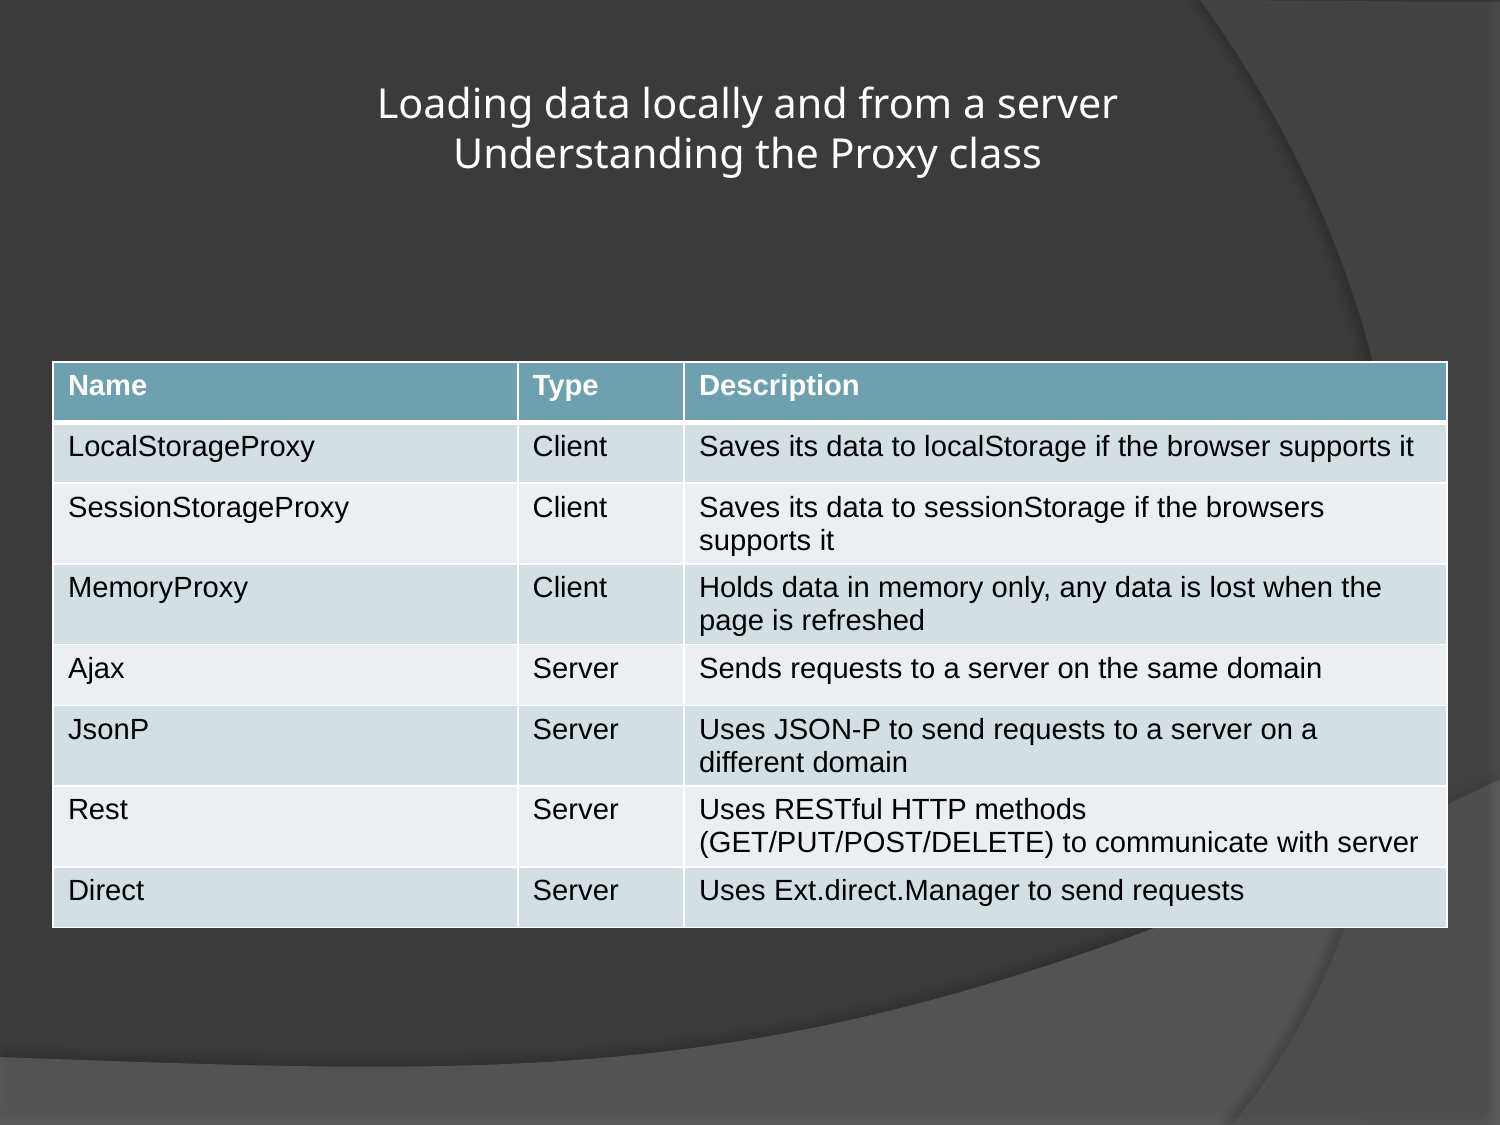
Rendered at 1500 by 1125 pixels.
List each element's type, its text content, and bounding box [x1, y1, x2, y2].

table_header Name [54, 363, 517, 420]
table_cell LocalStorageProxy [54, 425, 517, 482]
table_cell Server [519, 645, 683, 705]
table_cell Client [519, 484, 683, 563]
table_cell JsonP [54, 706, 517, 785]
table_header Type [519, 363, 683, 420]
table_cell Client [519, 565, 683, 644]
table_cell Server [519, 706, 683, 785]
table_cell Ajax [54, 645, 517, 705]
table_cell Uses Ext.direct.Manager to send requests [685, 868, 1446, 927]
table_cell MemoryProxy [54, 565, 517, 644]
table_cell Saves its data to sessionStorage if the browsers supports it [685, 484, 1446, 563]
table_cell Client [519, 425, 683, 482]
table_cell SessionStorageProxy [54, 484, 517, 563]
table_cell Uses RESTful HTTP methods (GET/PUT/POST/DELETE) to communicate with server [685, 787, 1446, 866]
table_cell Server [519, 868, 683, 927]
title Loading data locally and from a server Understanding the Proxy class [19, 69, 1476, 185]
table_cell Server [519, 787, 683, 866]
table_cell Rest [54, 787, 517, 866]
table_cell Holds data in memory only, any data is lost when the page is refreshed [685, 565, 1446, 644]
table_cell Uses JSON-P to send requests to a server on a different domain [685, 706, 1446, 785]
table_cell Saves its data to localStorage if the browser supports it [685, 425, 1446, 482]
table_cell Sends requests to a server on the same domain [685, 645, 1446, 705]
table_cell Direct [54, 868, 517, 927]
table_header Description [685, 363, 1446, 420]
